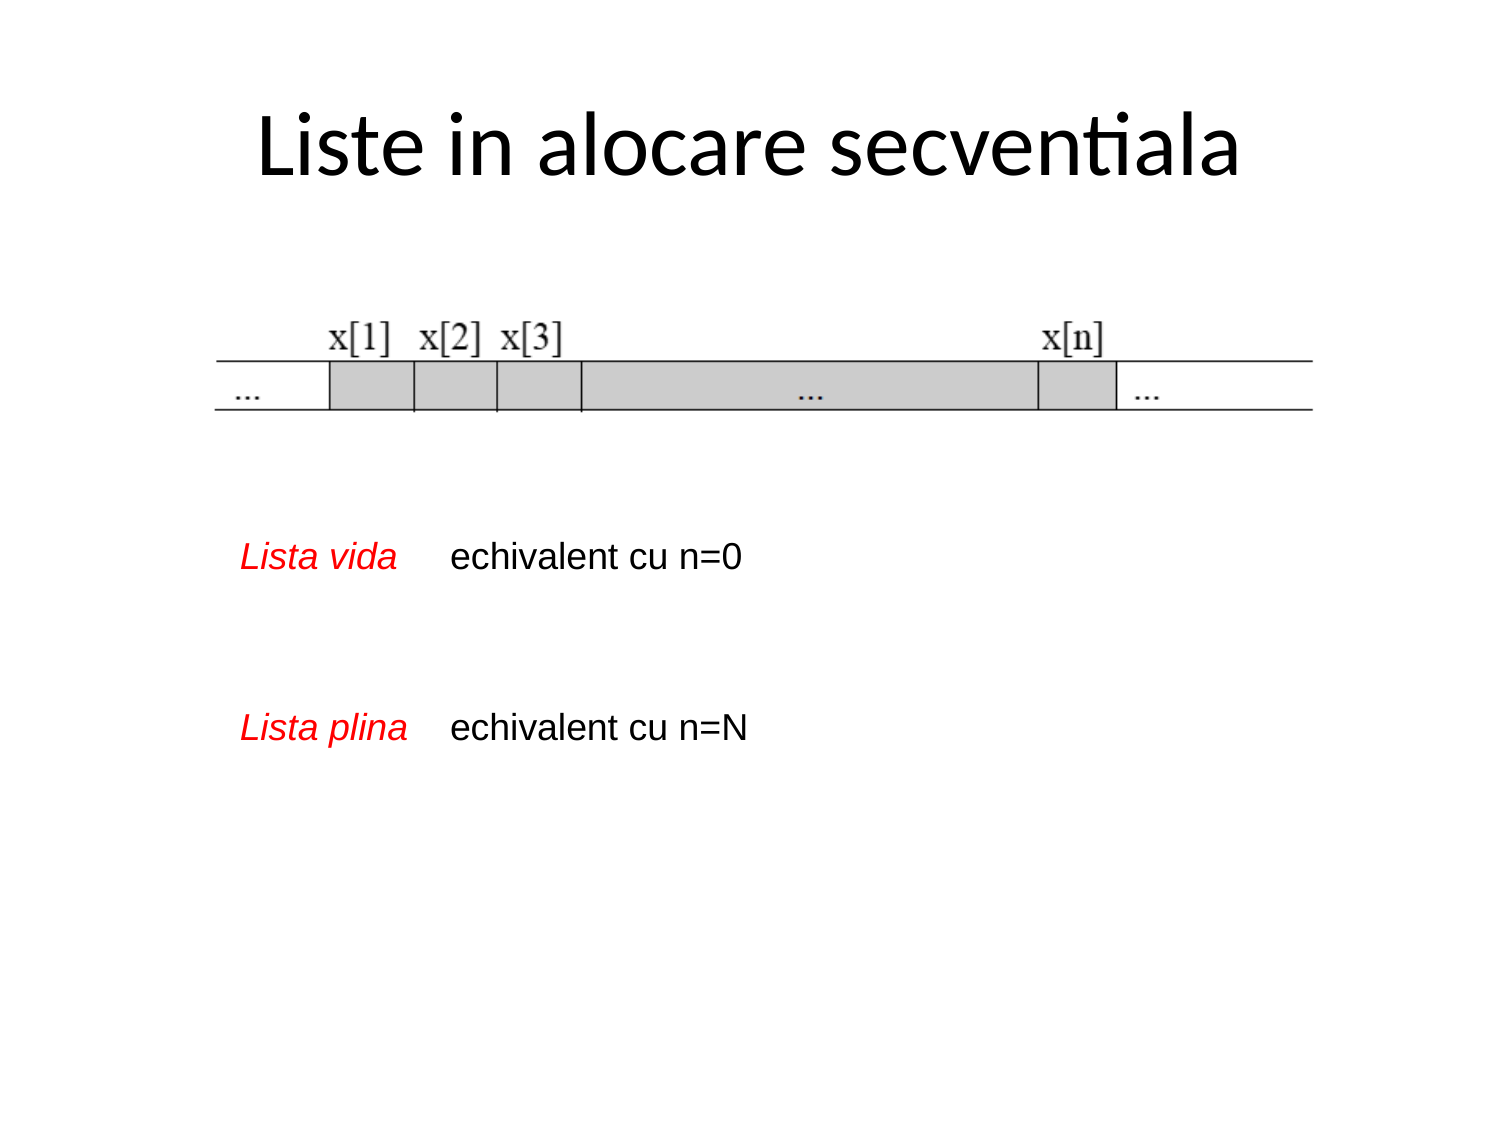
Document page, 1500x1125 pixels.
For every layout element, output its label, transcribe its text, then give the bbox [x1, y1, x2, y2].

picture [165, 262, 1335, 473]
title Liste in alocare secventiala [75, 45, 1425, 233]
text_box Lista plina echivalent cu n=N [225, 695, 1238, 801]
list [75, 262, 1425, 496]
text_box Lista vida echivalent cu n=0 [225, 524, 1150, 585]
